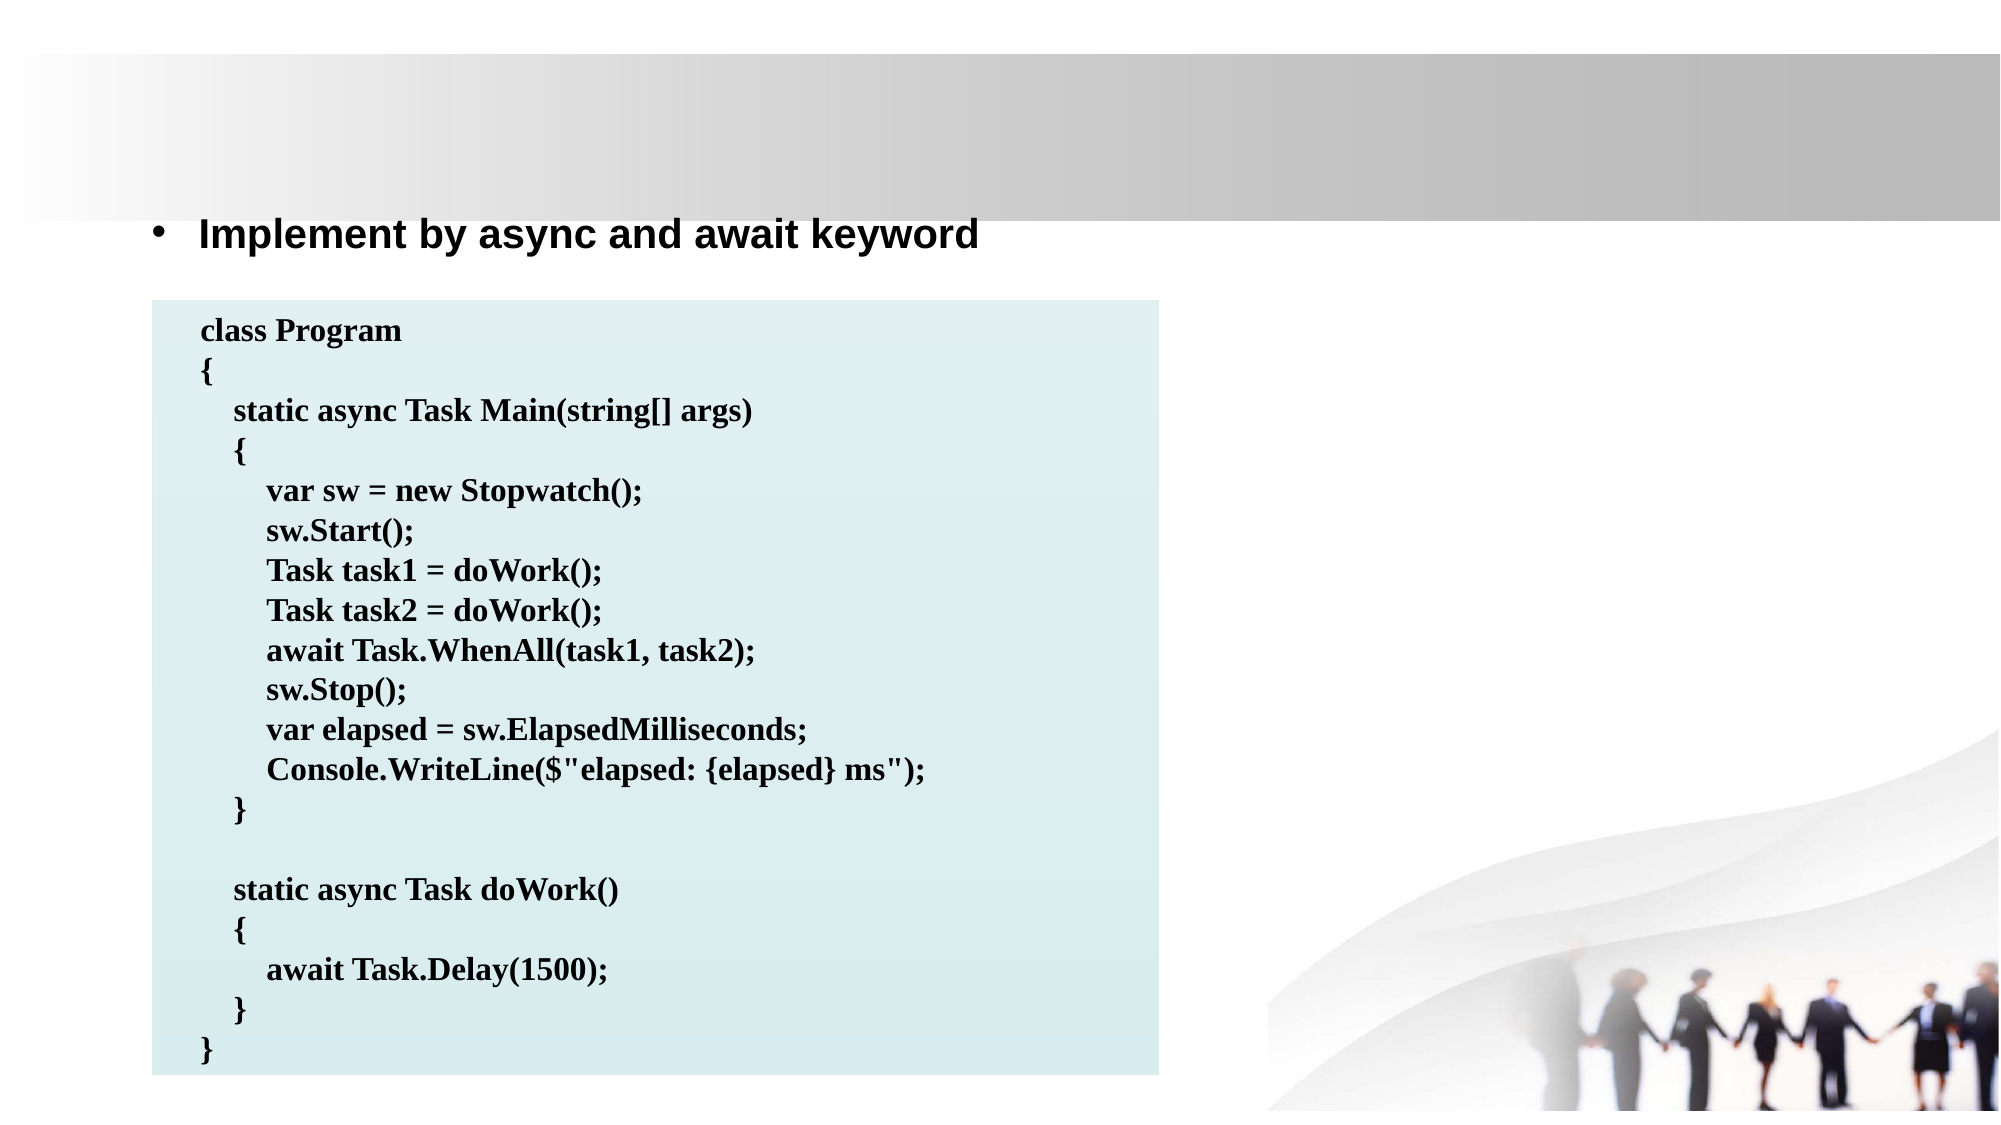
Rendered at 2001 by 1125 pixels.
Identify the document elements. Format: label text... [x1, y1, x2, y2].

text_box class Program { static async Task Main(string[] args) { var sw = new Stopwatch(); sw.Start(); Task task1 = doWork(); Task task2 = doWork(); await Task.WhenAll(task1, task2); sw.Stop(); var elapsed = sw.ElapsedMilliseconds; Console.WriteLine($"elapsed: {elapsed} ms"); } static async Task doWork() { await Task.Delay(1500); } } [152, 300, 1159, 1075]
picture [1268, 728, 1999, 1111]
text_box Implement by async and await keyword [136, 199, 995, 264]
